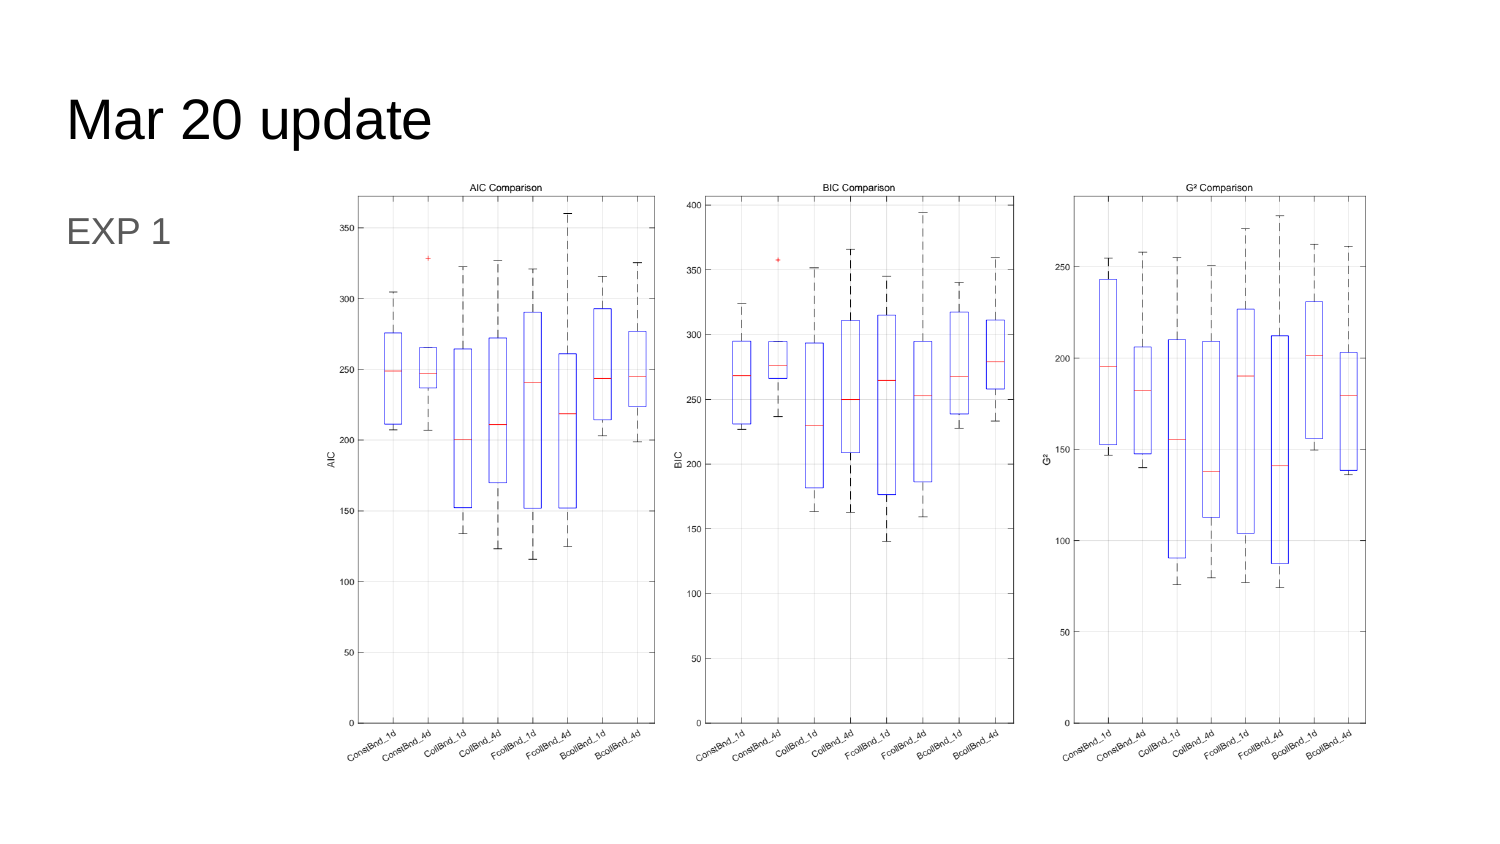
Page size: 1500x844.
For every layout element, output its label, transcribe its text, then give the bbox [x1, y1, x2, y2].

picture [214, 145, 1491, 793]
title Mar 20 update [51, 72, 1449, 167]
list EXP 1 [51, 189, 209, 750]
